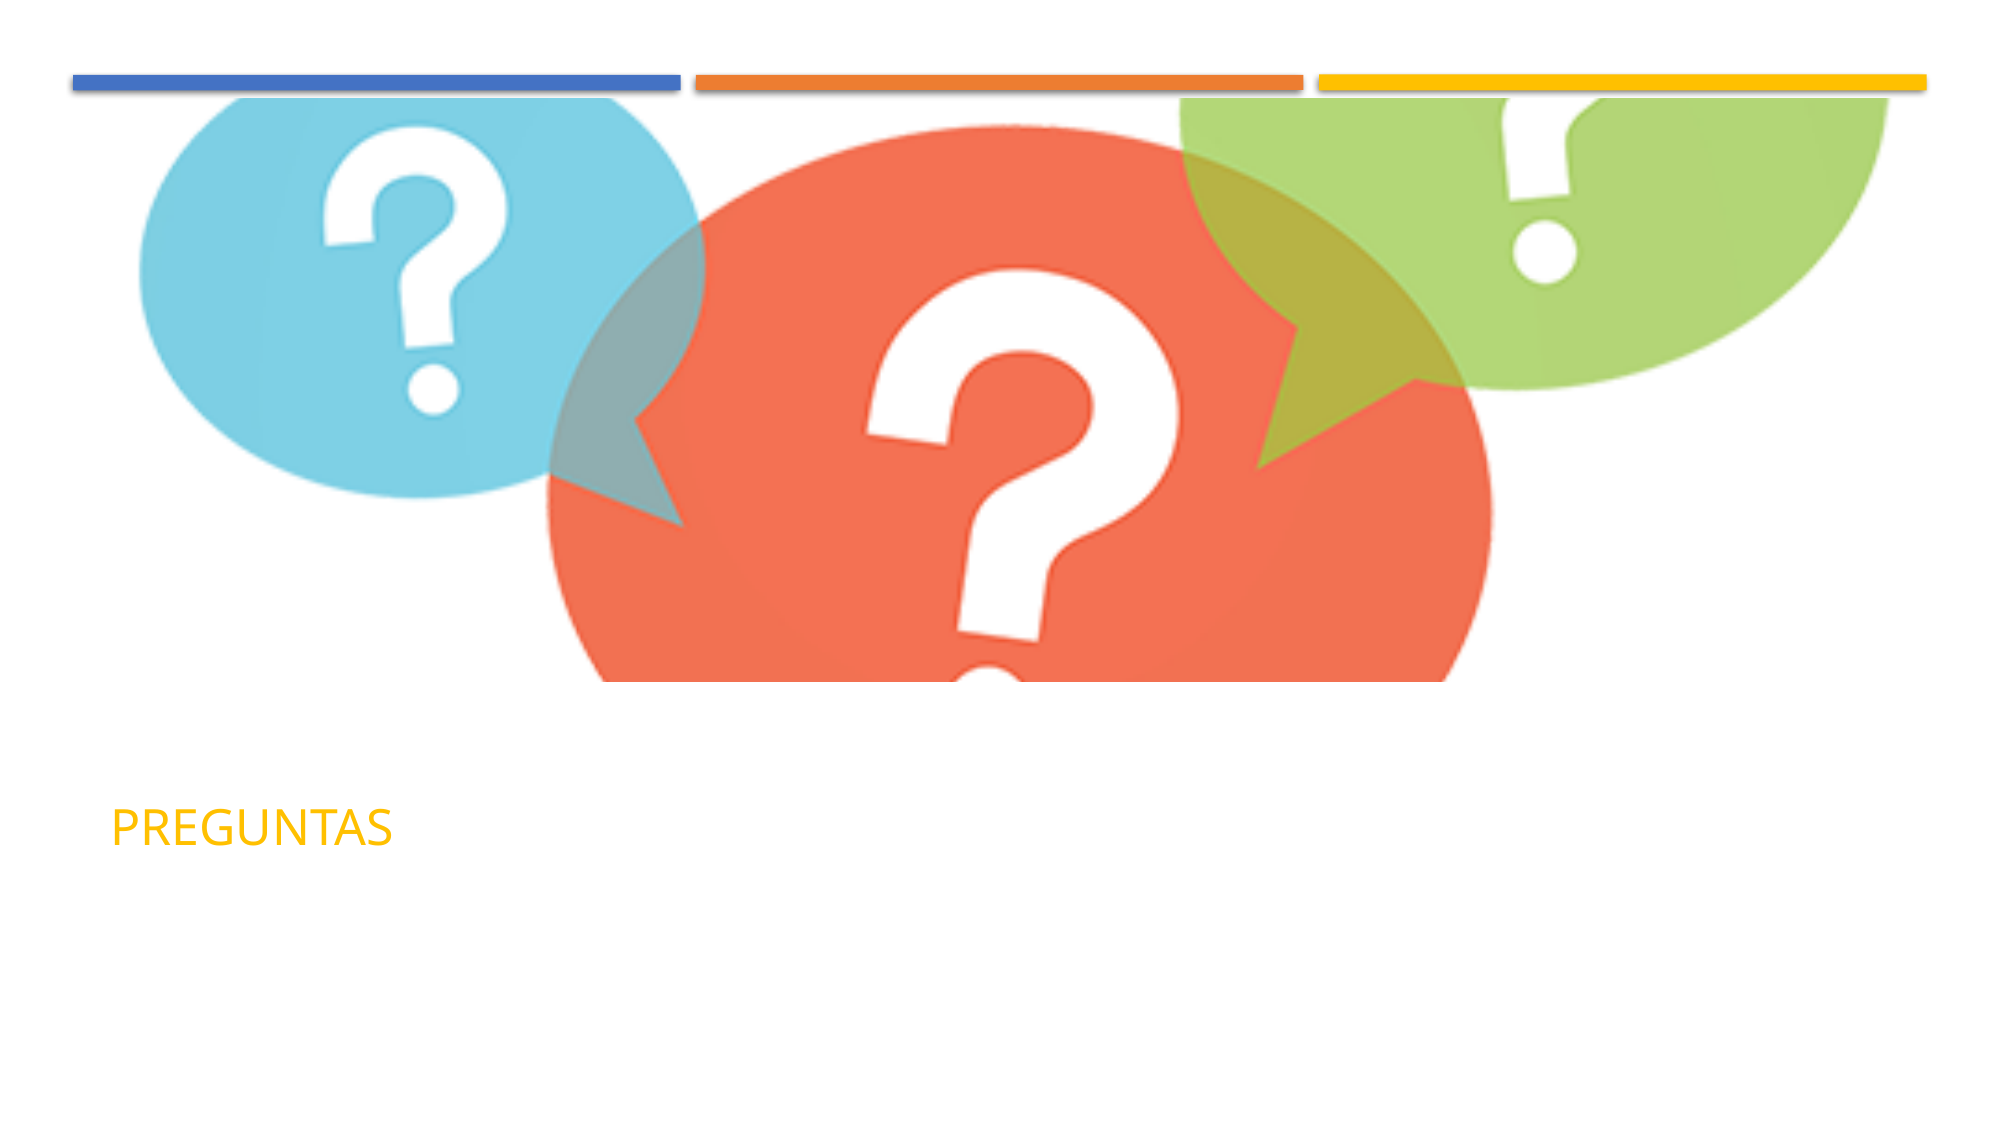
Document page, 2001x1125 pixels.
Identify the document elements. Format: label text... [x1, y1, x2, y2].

picture [72, 97, 1927, 683]
title Preguntas [95, 769, 1905, 863]
